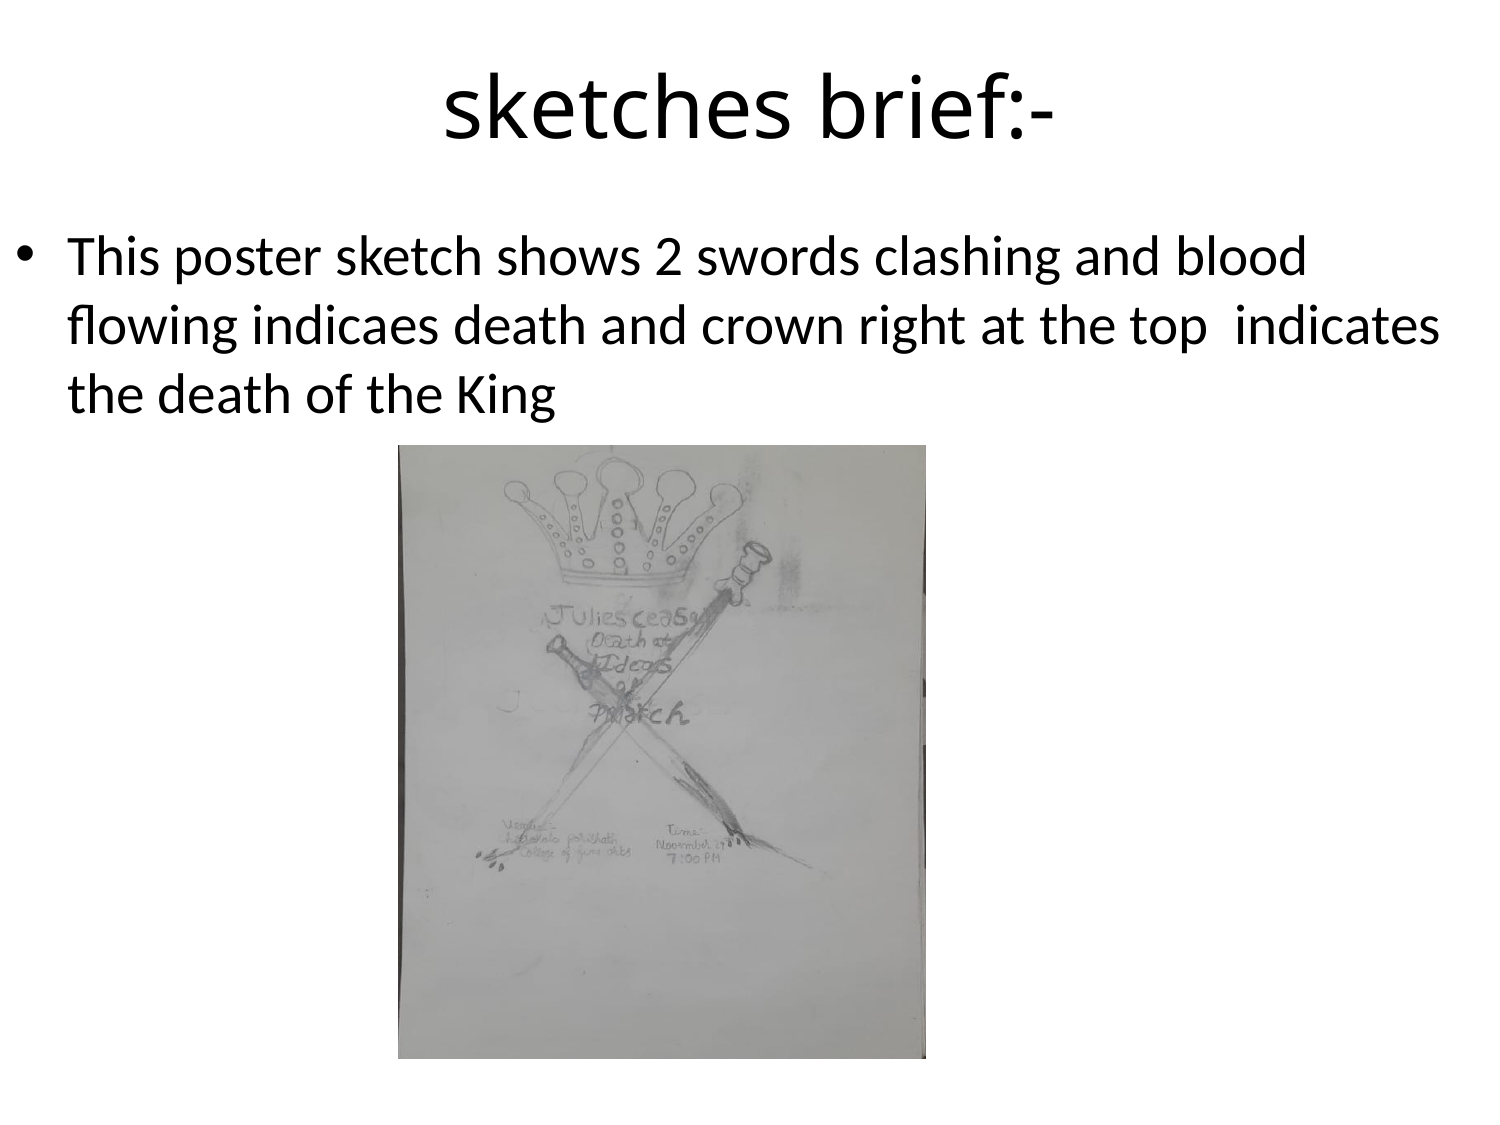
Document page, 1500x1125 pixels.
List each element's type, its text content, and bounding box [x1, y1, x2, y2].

picture [398, 445, 926, 1059]
list This poster sketch shows 2 swords clashing and blood flowing indicaes death and crown right at the top indicates the death of the King [0, 210, 1500, 434]
title sketches brief:- [75, 45, 1425, 164]
